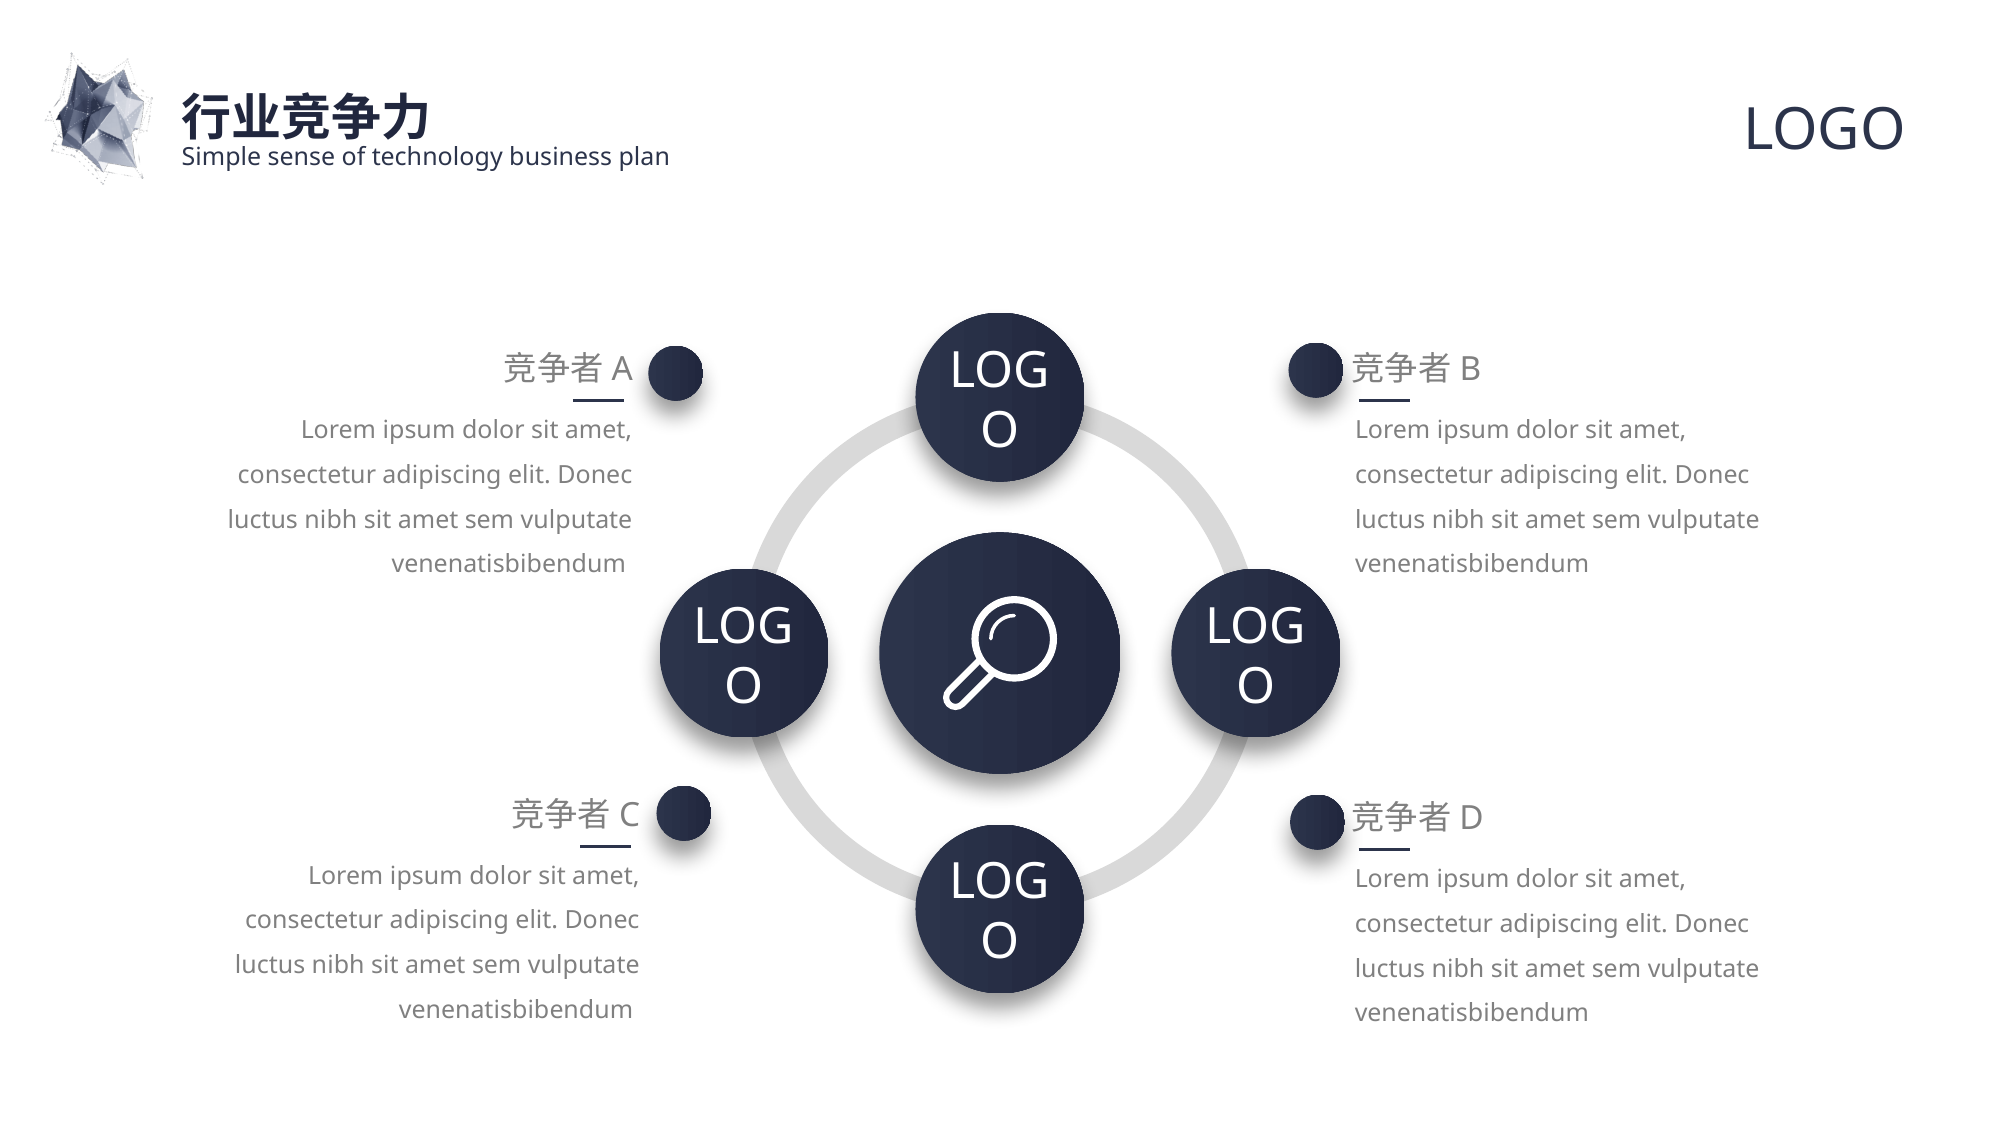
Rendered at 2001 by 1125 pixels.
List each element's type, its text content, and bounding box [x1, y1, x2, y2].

text_box [764, 758, 914, 897]
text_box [942, 596, 1058, 711]
text_box LOGO [658, 567, 830, 739]
text_box LOGO [1170, 567, 1342, 739]
text_box LOGO [914, 823, 1086, 995]
text_box [752, 410, 903, 573]
text_box [1097, 410, 1248, 573]
picture [0, 0, 188, 236]
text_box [167, 785, 712, 1034]
text_box [878, 531, 1122, 775]
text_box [1290, 789, 1828, 1037]
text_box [1288, 340, 1828, 588]
text_box LOGO [914, 311, 1086, 483]
text_box [1086, 759, 1236, 897]
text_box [179, 70, 774, 175]
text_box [159, 340, 704, 588]
